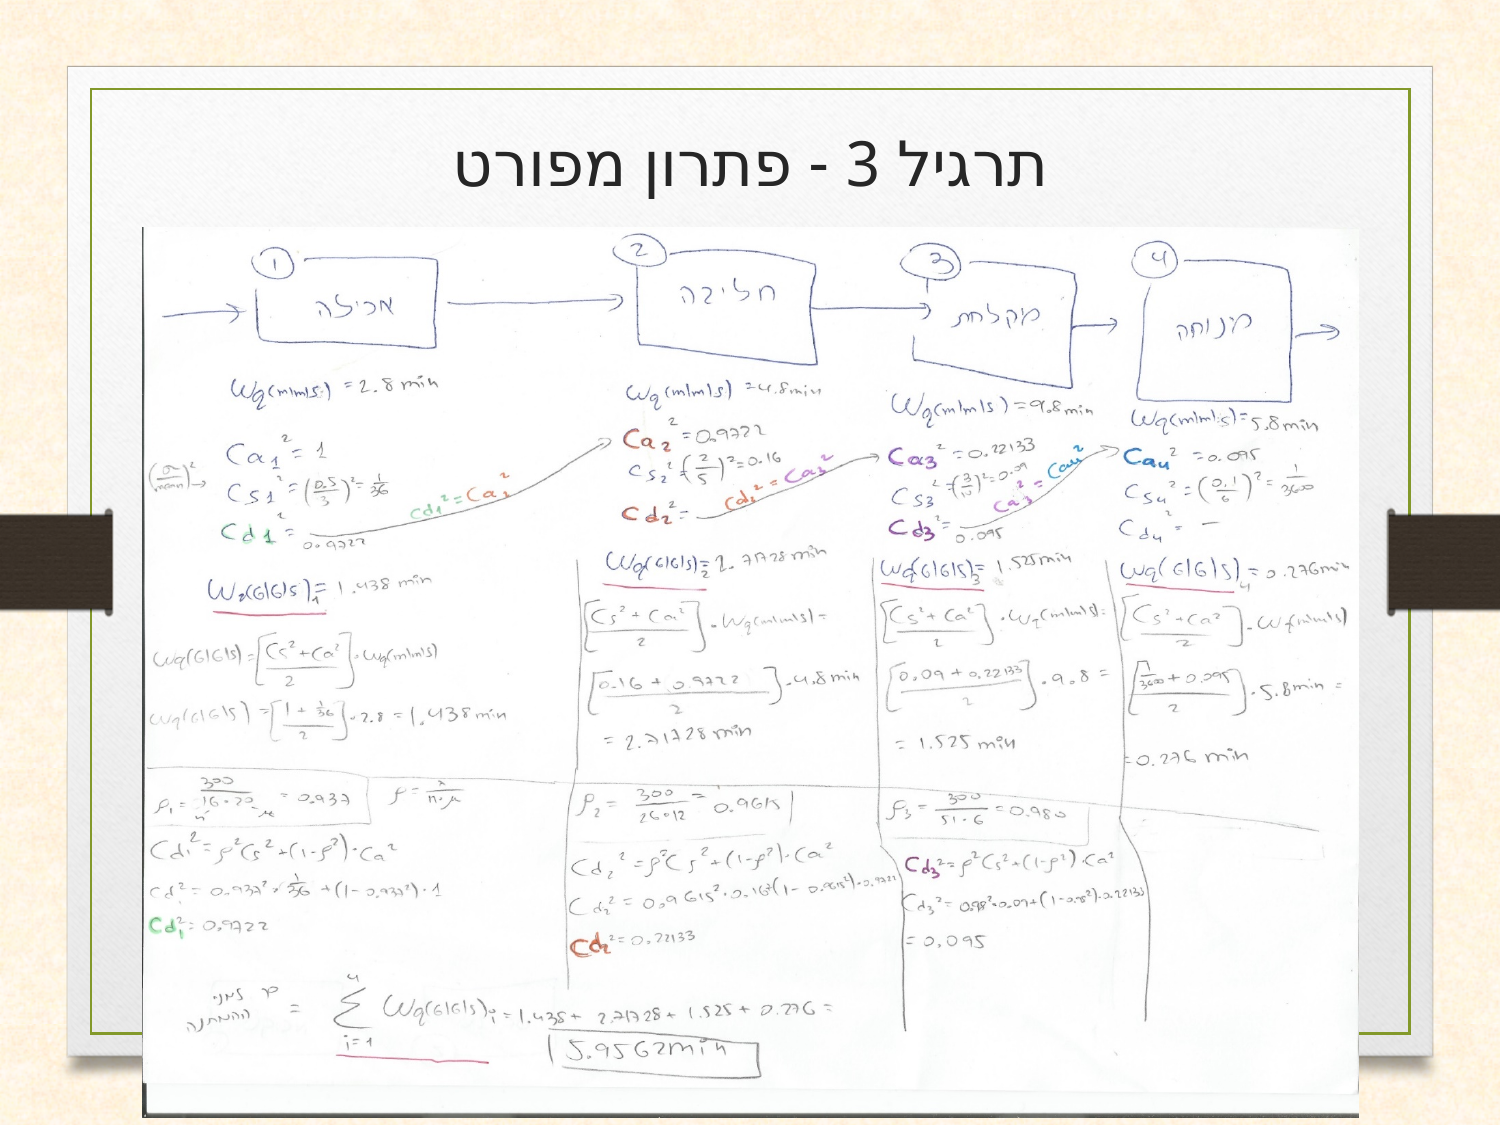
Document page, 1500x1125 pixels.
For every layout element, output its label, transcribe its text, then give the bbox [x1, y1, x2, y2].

text_box תרגיל 3 - פתרון מפורט [193, 54, 1309, 227]
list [142, 227, 1360, 1118]
picture [0, 0, 1500, 1125]
